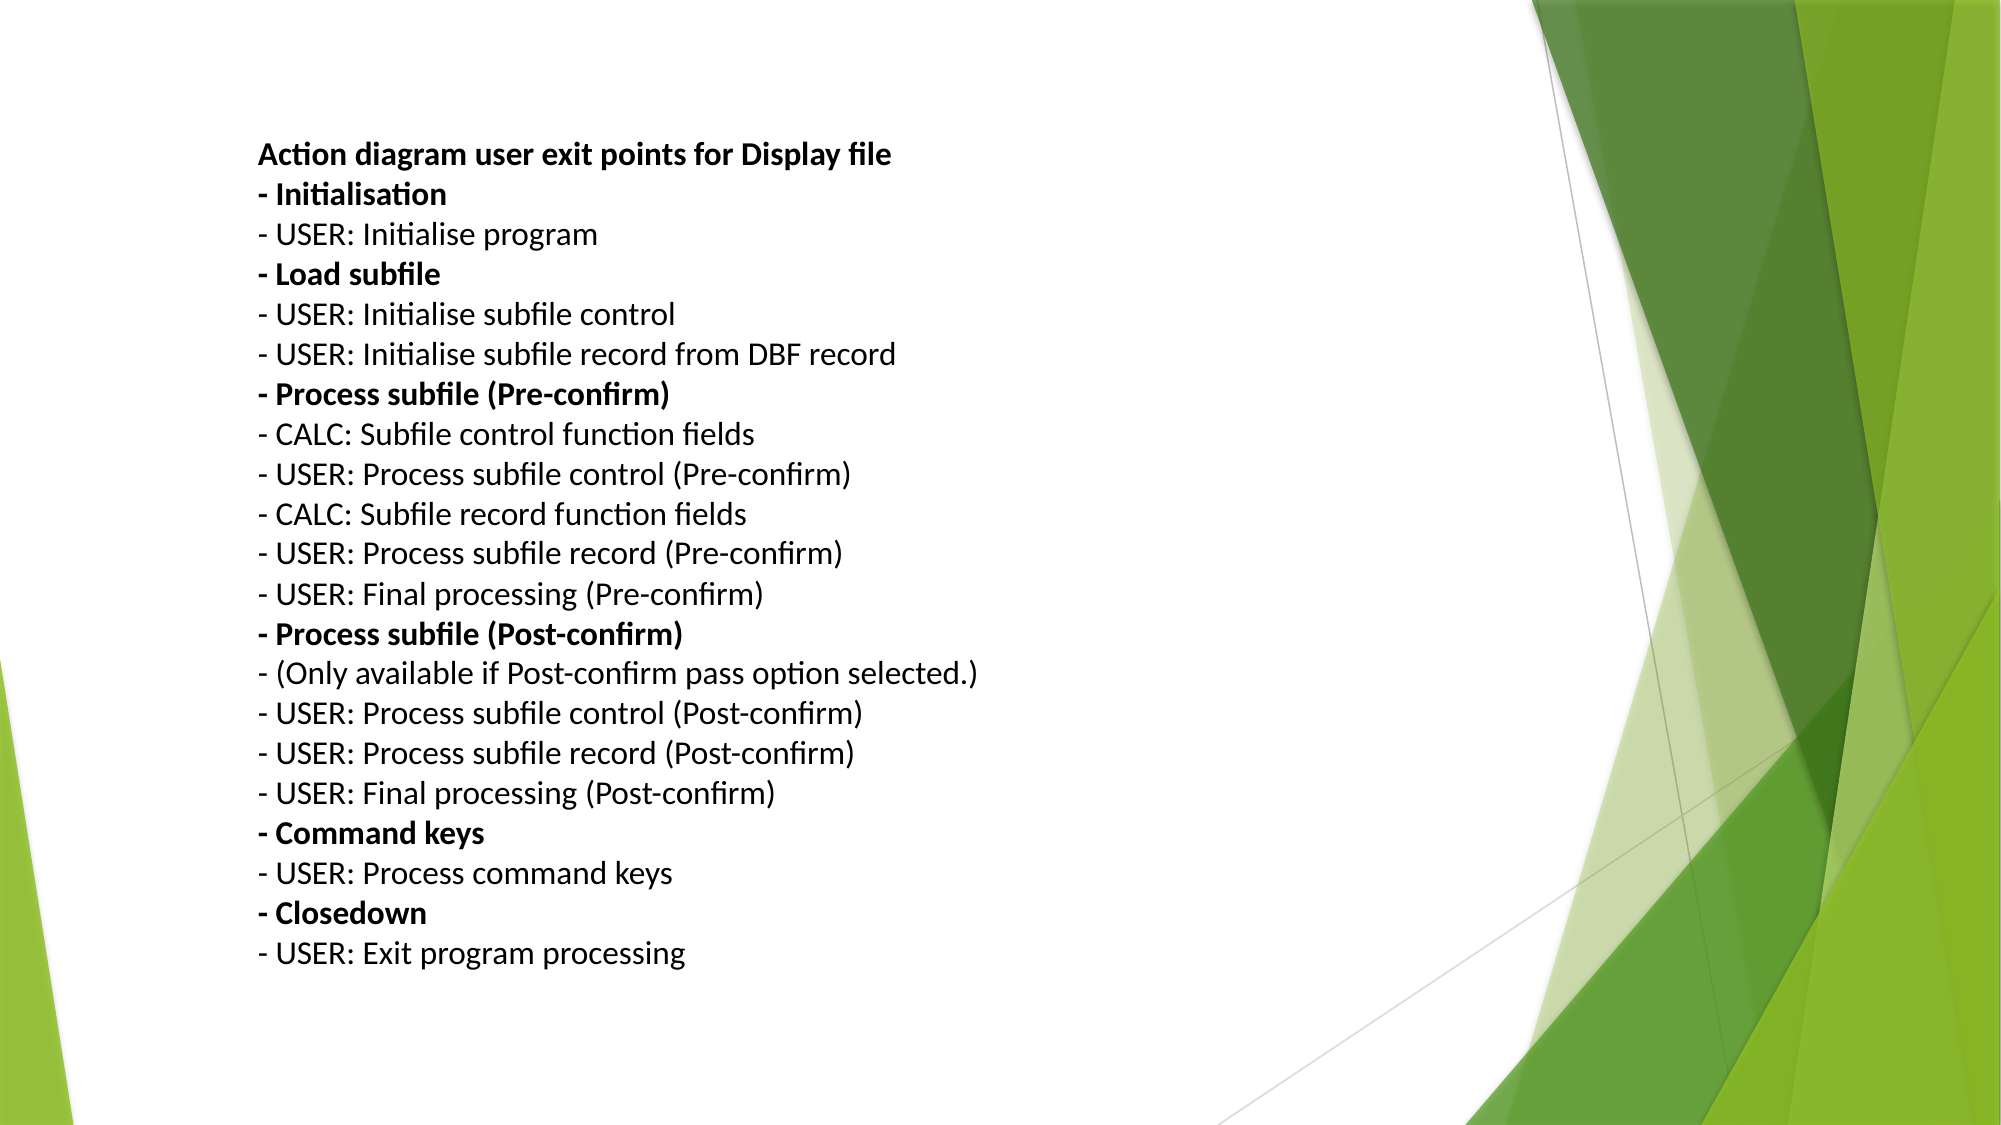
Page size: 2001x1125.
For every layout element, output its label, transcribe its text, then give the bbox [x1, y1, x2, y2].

text_box Action diagram user exit points for Display file - Initialisation - USER: Initialise program - Load subfile - USER: Initialise subfile control - USER: Initialise subfile record from DBF record - Process subfile (Pre-confirm) - CALC: Subfile control function fields - USER: Process subfile control (Pre-confirm) - CALC: Subfile record function fields - USER: Process subfile record (Pre-confirm) - USER: Final processing (Pre-confirm) - Process subfile (Post-confirm) - (Only available if Post-confirm pass option selected.) - USER: Process subfile control (Post-confirm) - USER: Process subfile record (Post-confirm) - USER: Final processing (Post-confirm) - Command keys - USER: Process command keys - Closedown - USER: Exit program processing [243, 125, 1645, 979]
